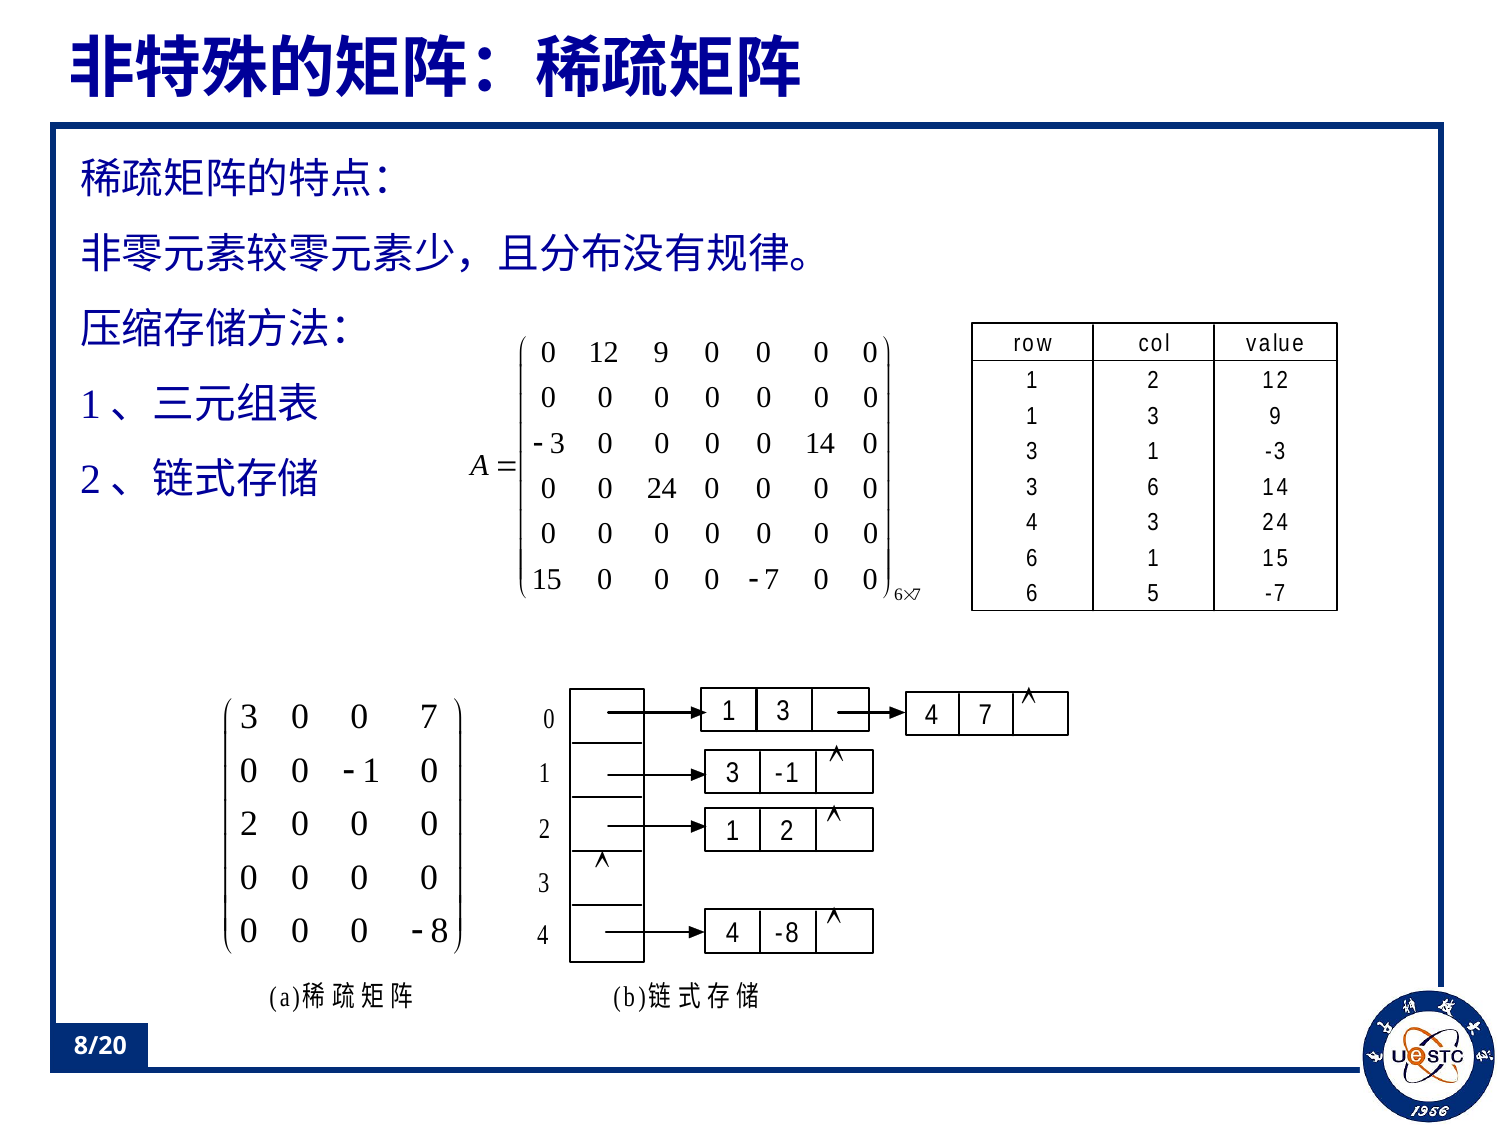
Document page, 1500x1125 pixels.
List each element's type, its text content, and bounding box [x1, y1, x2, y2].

slide_number 8/20 [53, 1023, 148, 1070]
picture [206, 676, 1081, 1025]
picture [454, 314, 1348, 622]
list 稀疏矩阵的特点： 非零元素较零元素少，且分布没有规律。 压缩存储方法： 1、三元组表 2、链式存储 [64, 136, 1424, 1059]
picture [1359, 987, 1498, 1125]
title 非特殊的矩阵：稀疏矩阵 [52, 18, 1442, 112]
